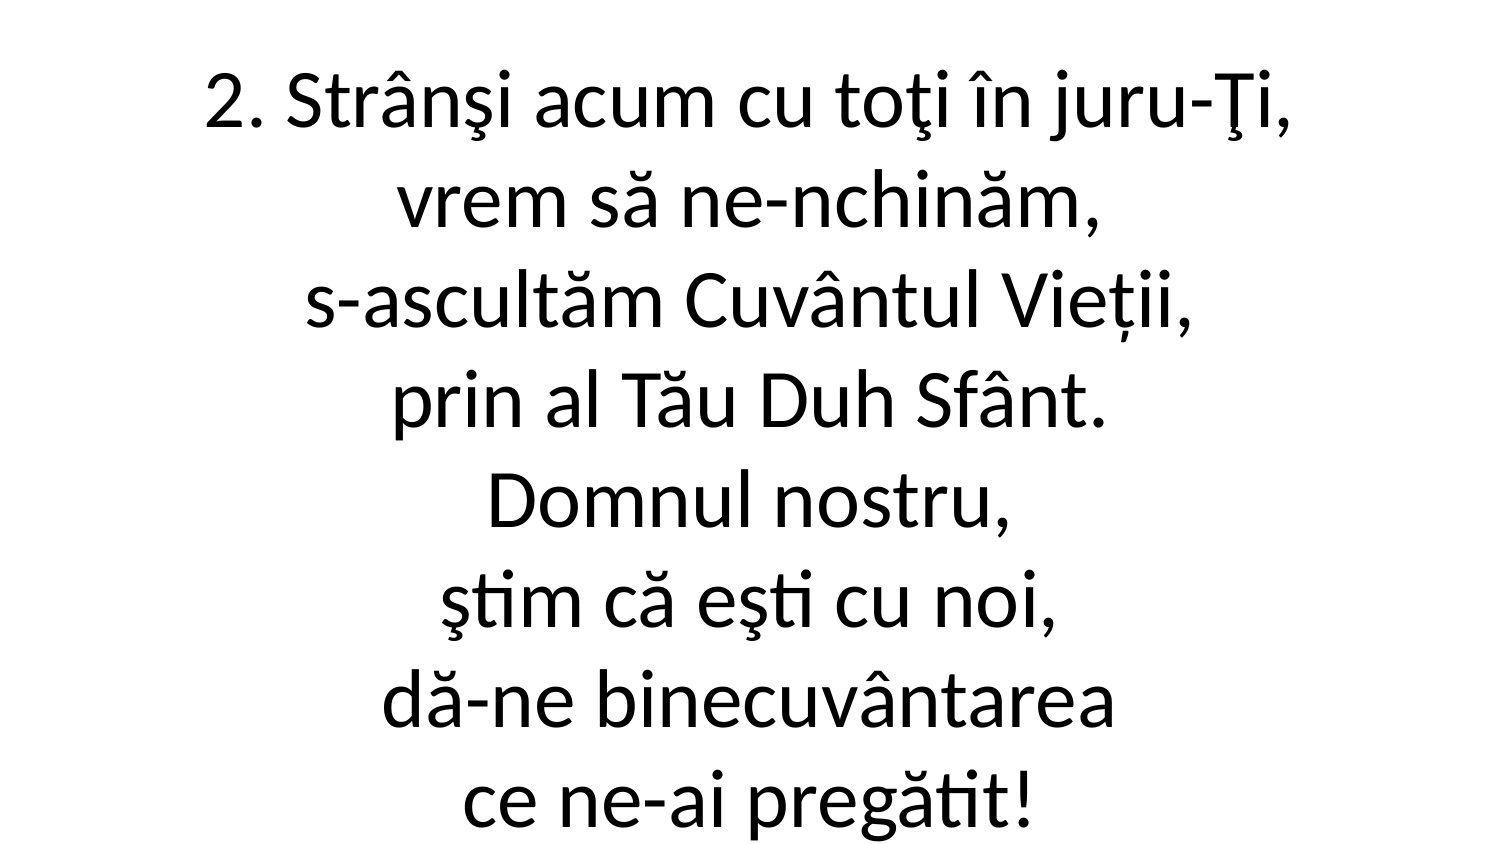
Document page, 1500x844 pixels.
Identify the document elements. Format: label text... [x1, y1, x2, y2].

text_box 2. Strânşi acum cu toţi în juru-Ţi, vrem să ne-nchinăm, s-ascultăm Cuvântul Vieții, prin al Tău Duh Sfânt. Domnul nostru, ştim că eşti cu noi, dă-ne binecuvântarea ce ne-ai pregătit! [189, 0, 1311, 844]
